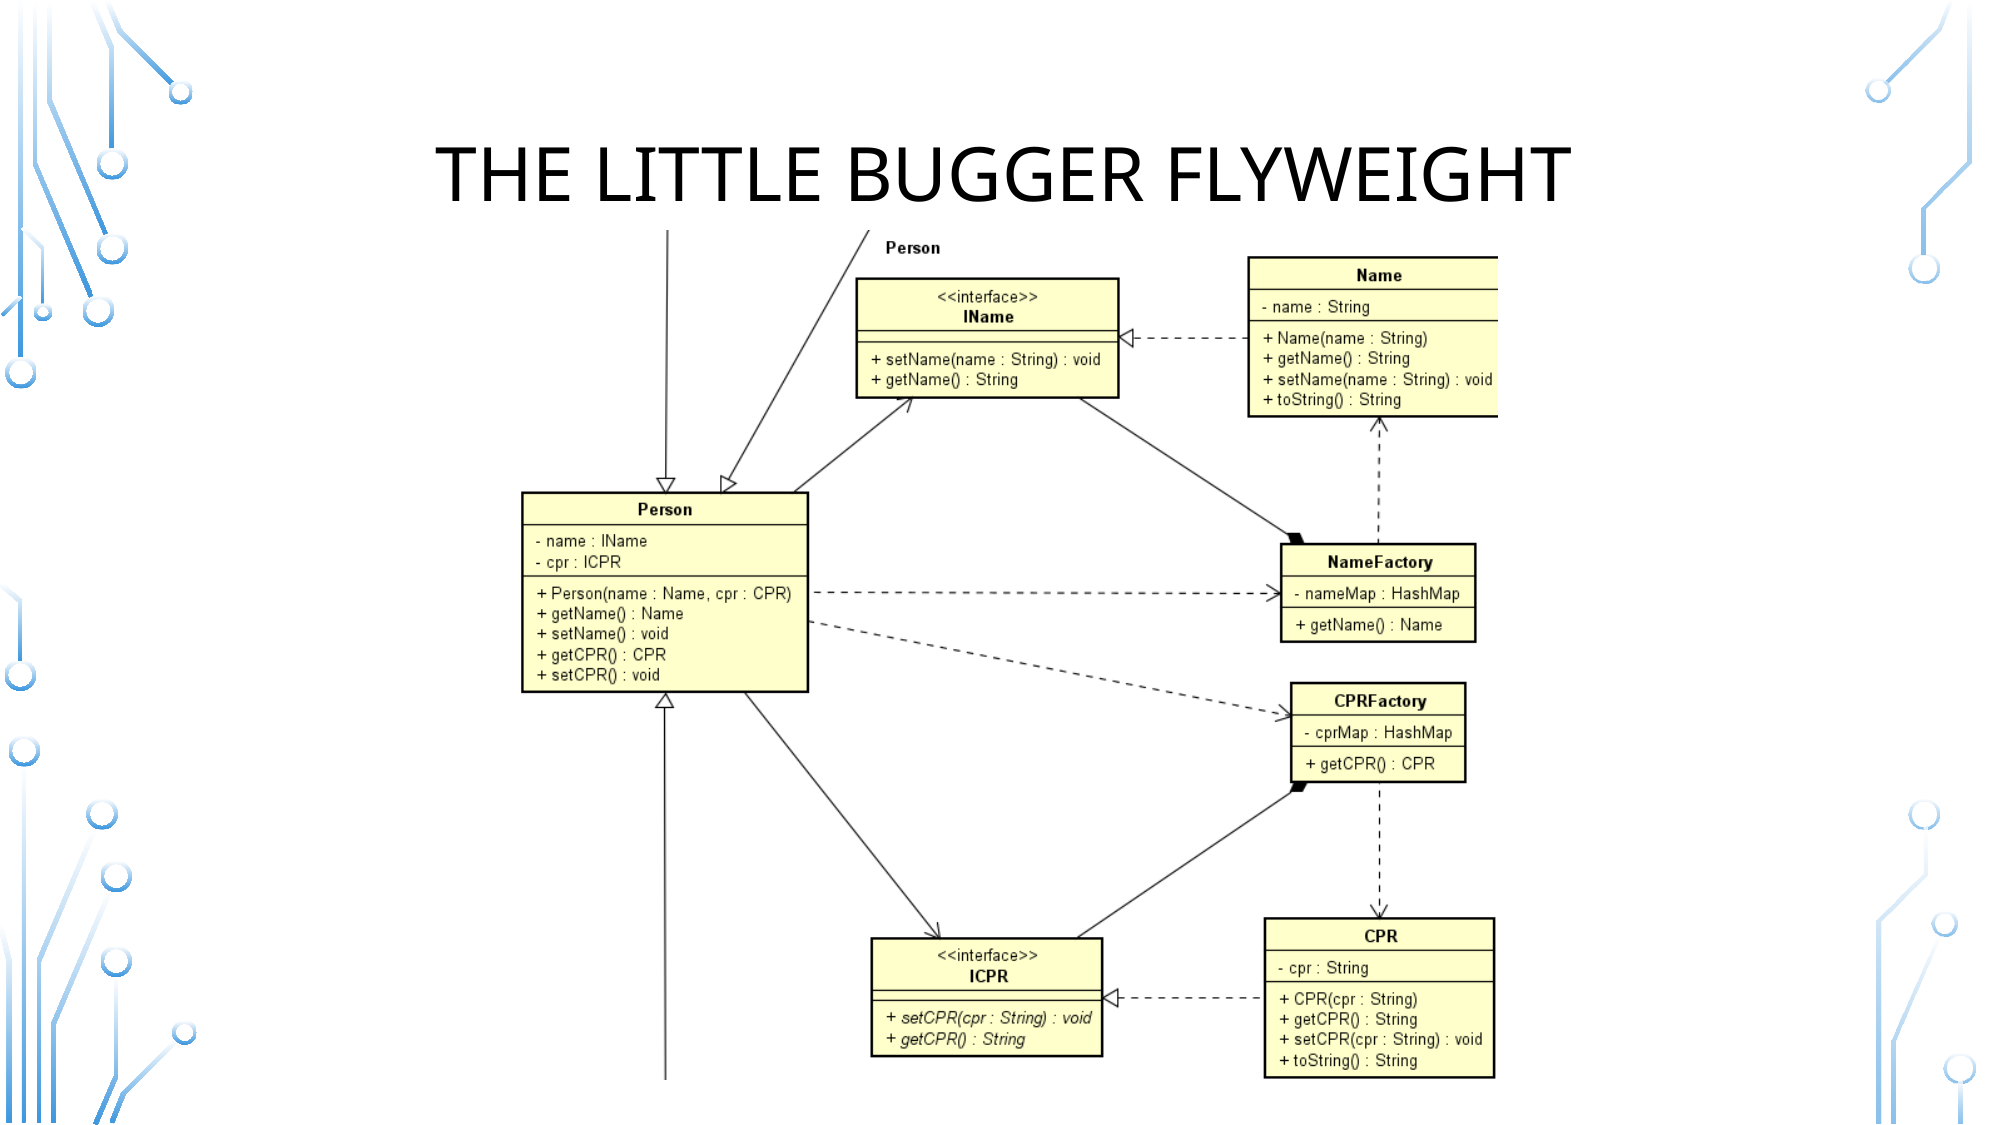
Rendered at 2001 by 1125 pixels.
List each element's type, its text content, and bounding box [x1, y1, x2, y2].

title The little bugger Flyweight [191, 56, 1817, 299]
picture [510, 230, 1498, 1080]
